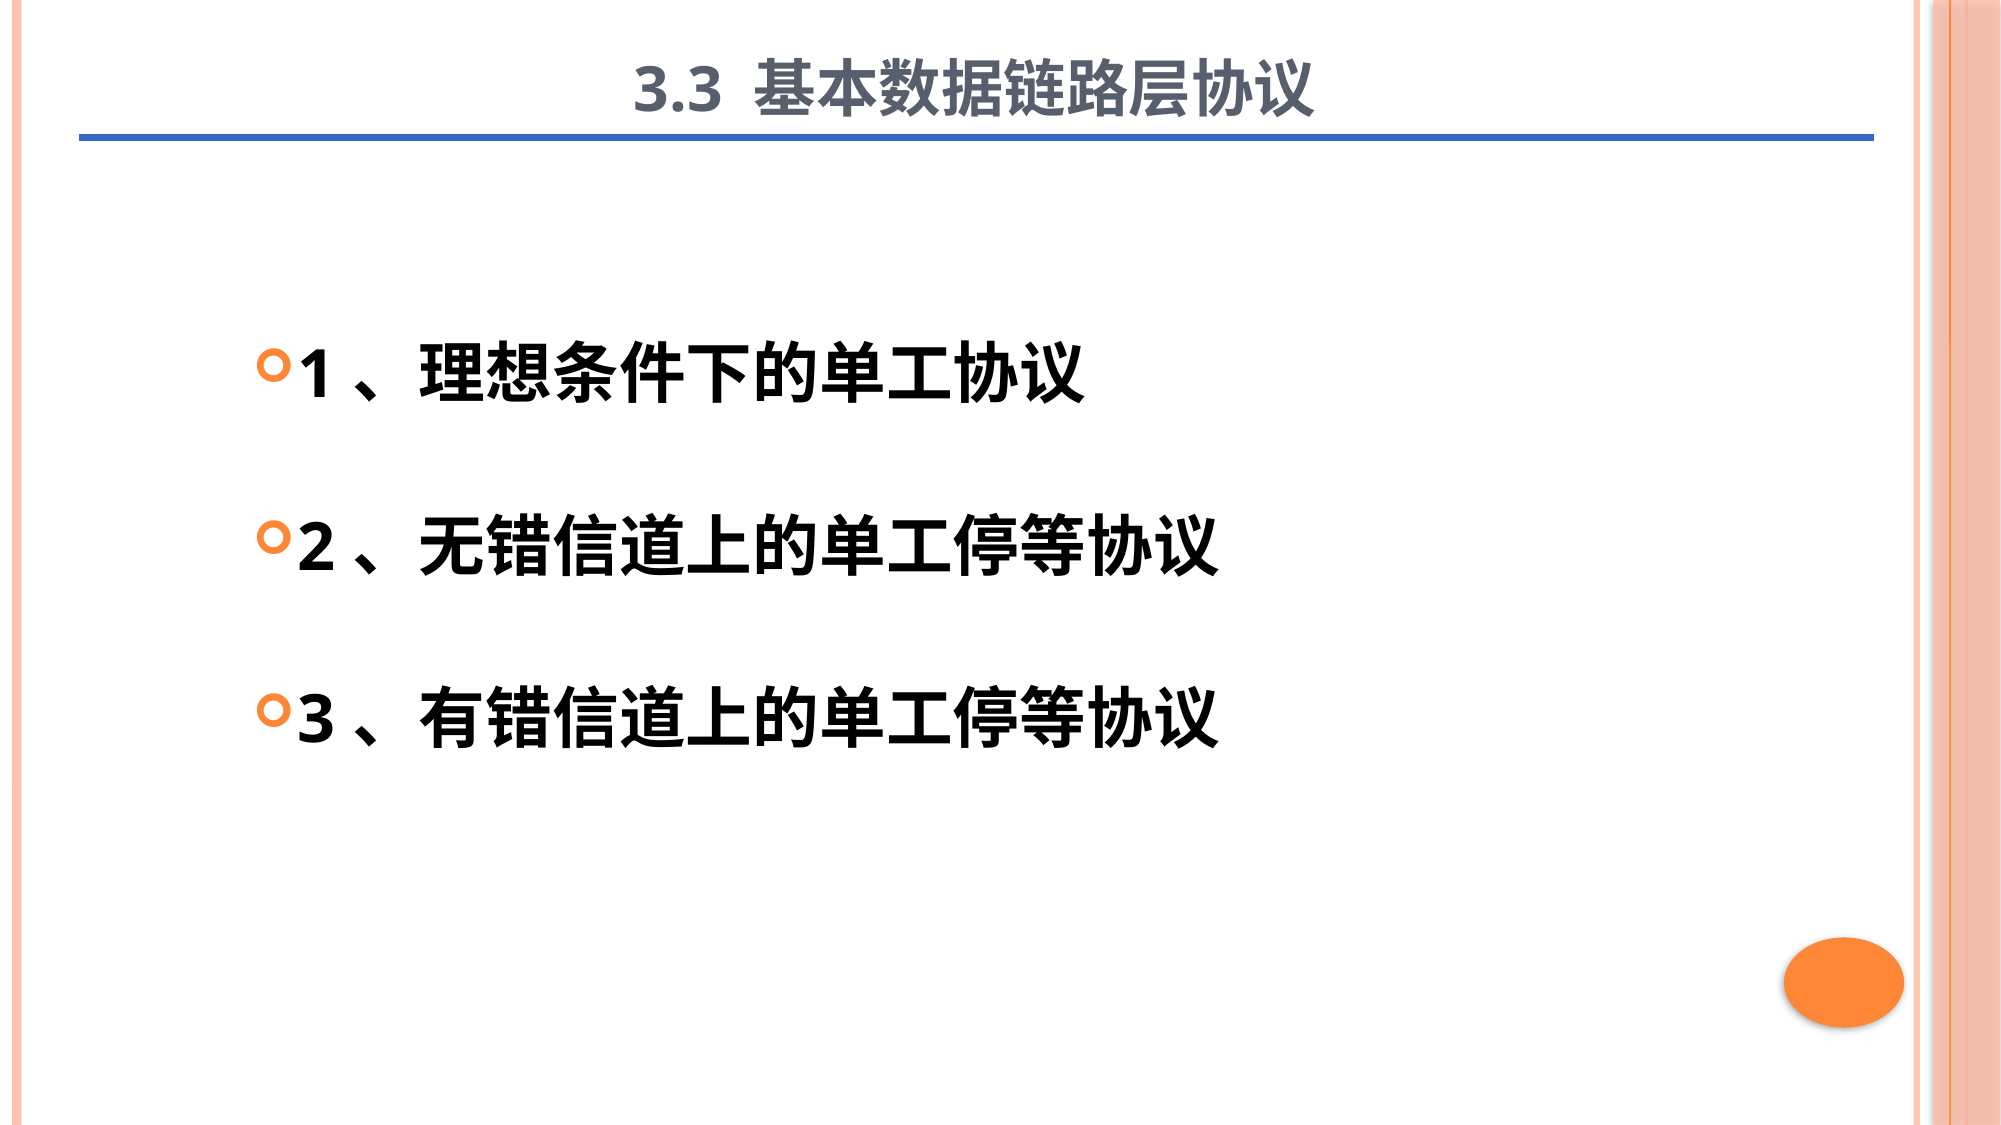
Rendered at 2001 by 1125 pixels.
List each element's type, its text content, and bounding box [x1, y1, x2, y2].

list 1、理想条件下的单工协议 2、无错信道上的单工停等协议 3、有错信道上的单工停等协议 [238, 243, 1872, 1043]
title 3.3 基本数据链路层协议 [337, 0, 1613, 132]
